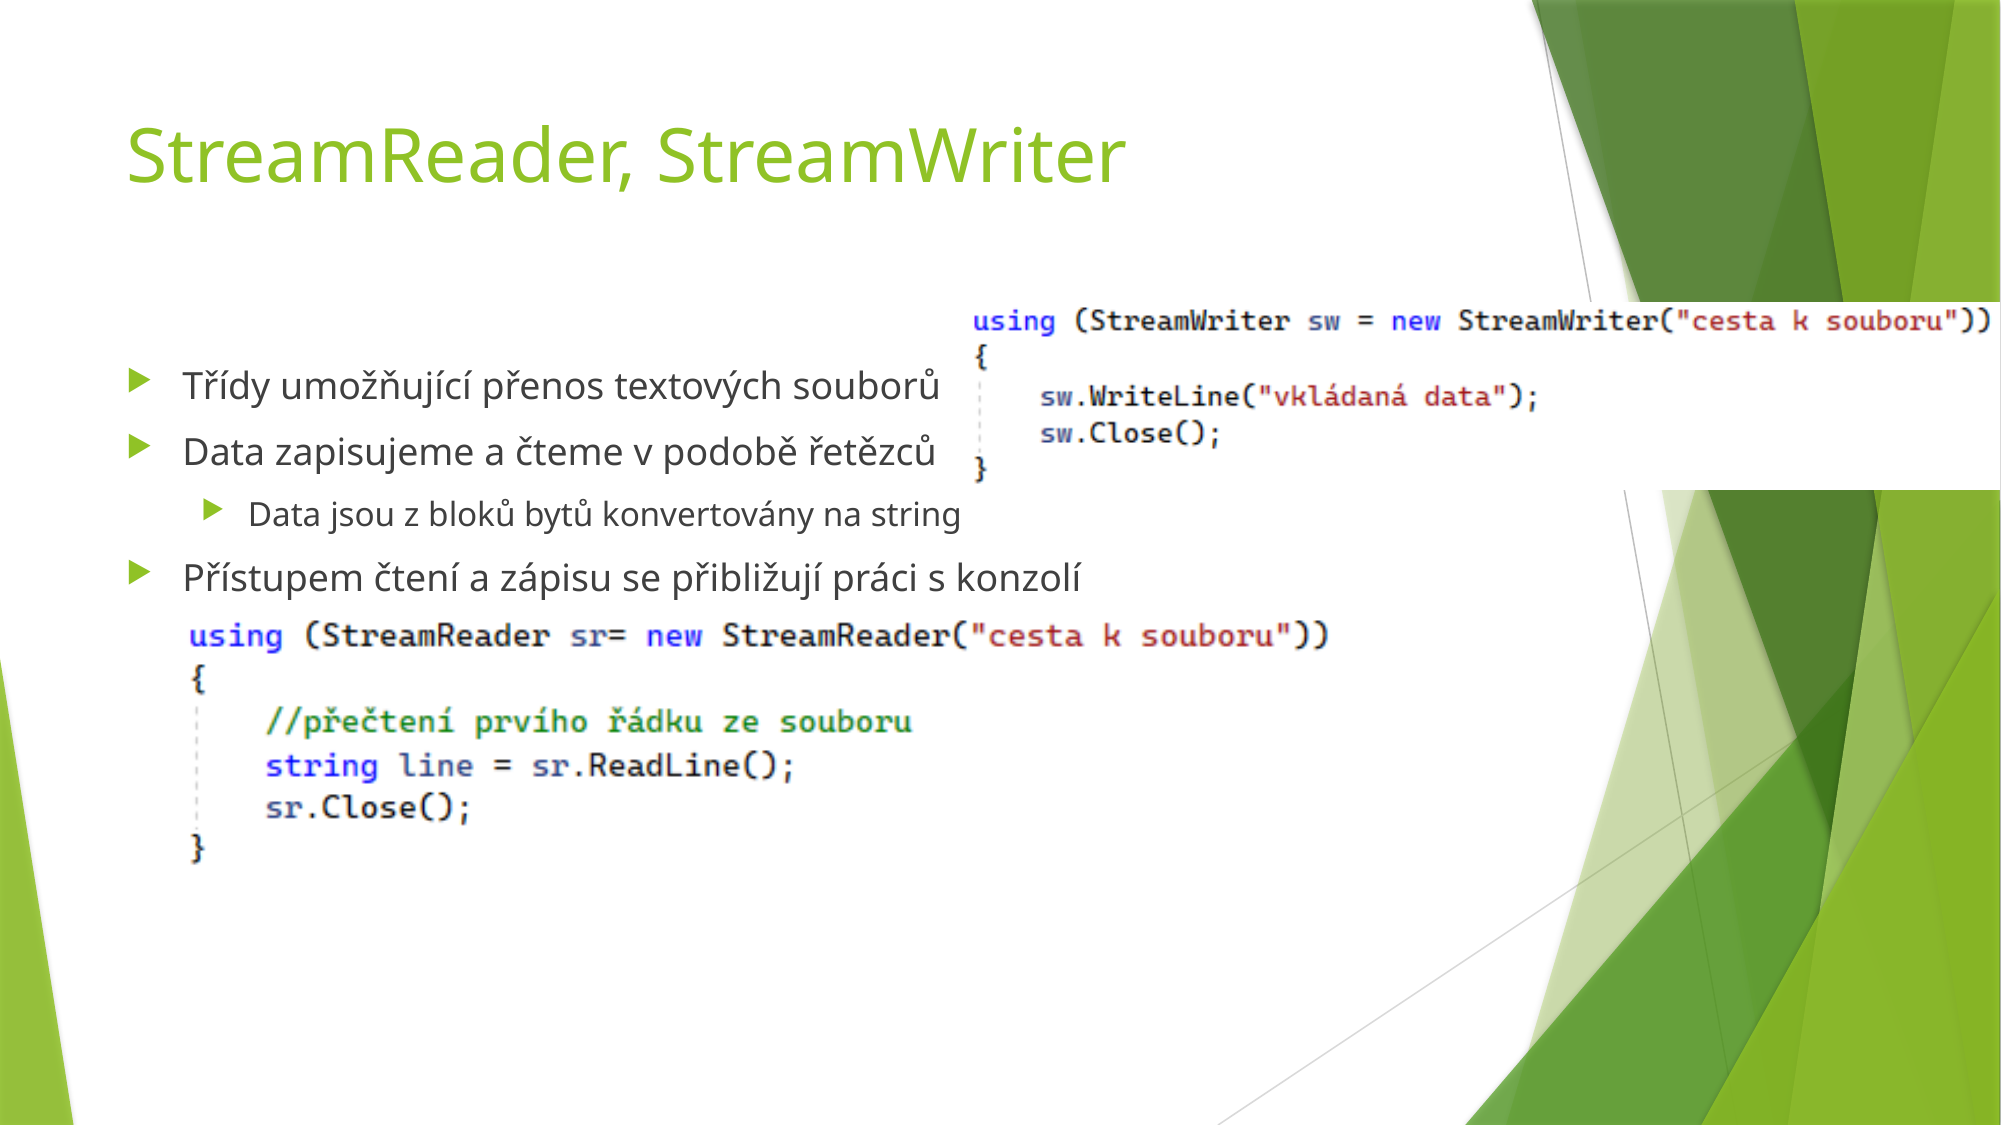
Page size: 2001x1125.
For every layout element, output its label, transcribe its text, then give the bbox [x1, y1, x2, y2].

picture [965, 302, 2000, 491]
list Třídy umožňující přenos textových souborů Data zapisujeme a čteme v podobě řetězců Data jsou z bloků bytů konvertovány na string Přístupem čtení a zápisu se přibližují práci s konzolí [111, 354, 1522, 992]
picture [179, 619, 1342, 873]
title StreamReader, StreamWriter [111, 99, 1522, 317]
